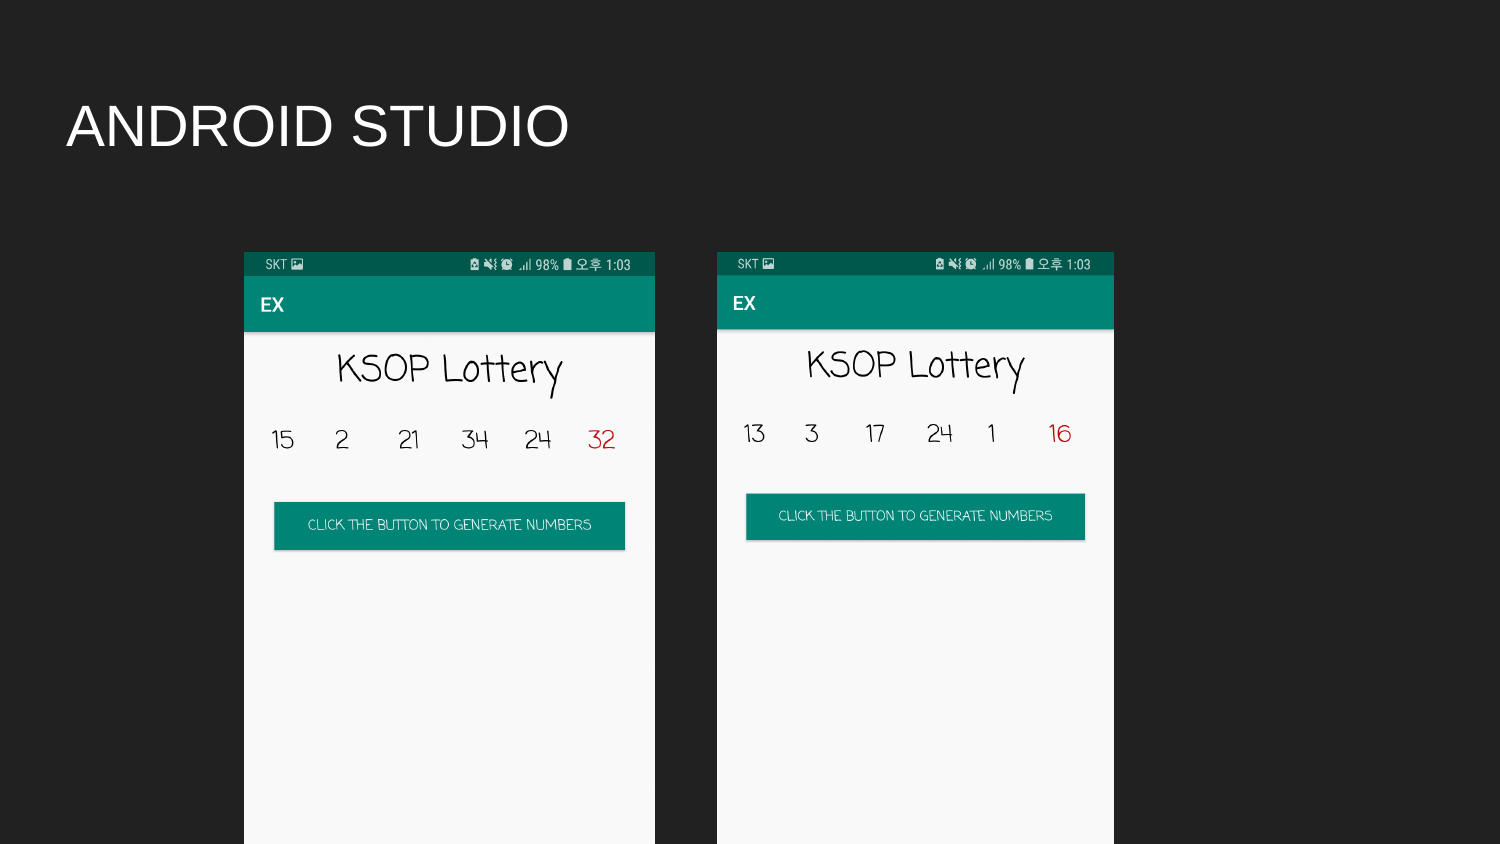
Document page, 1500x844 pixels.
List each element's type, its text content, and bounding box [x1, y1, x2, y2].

picture [244, 252, 655, 844]
title ANDROID STUDIO [51, 72, 1449, 167]
picture [717, 252, 1115, 844]
